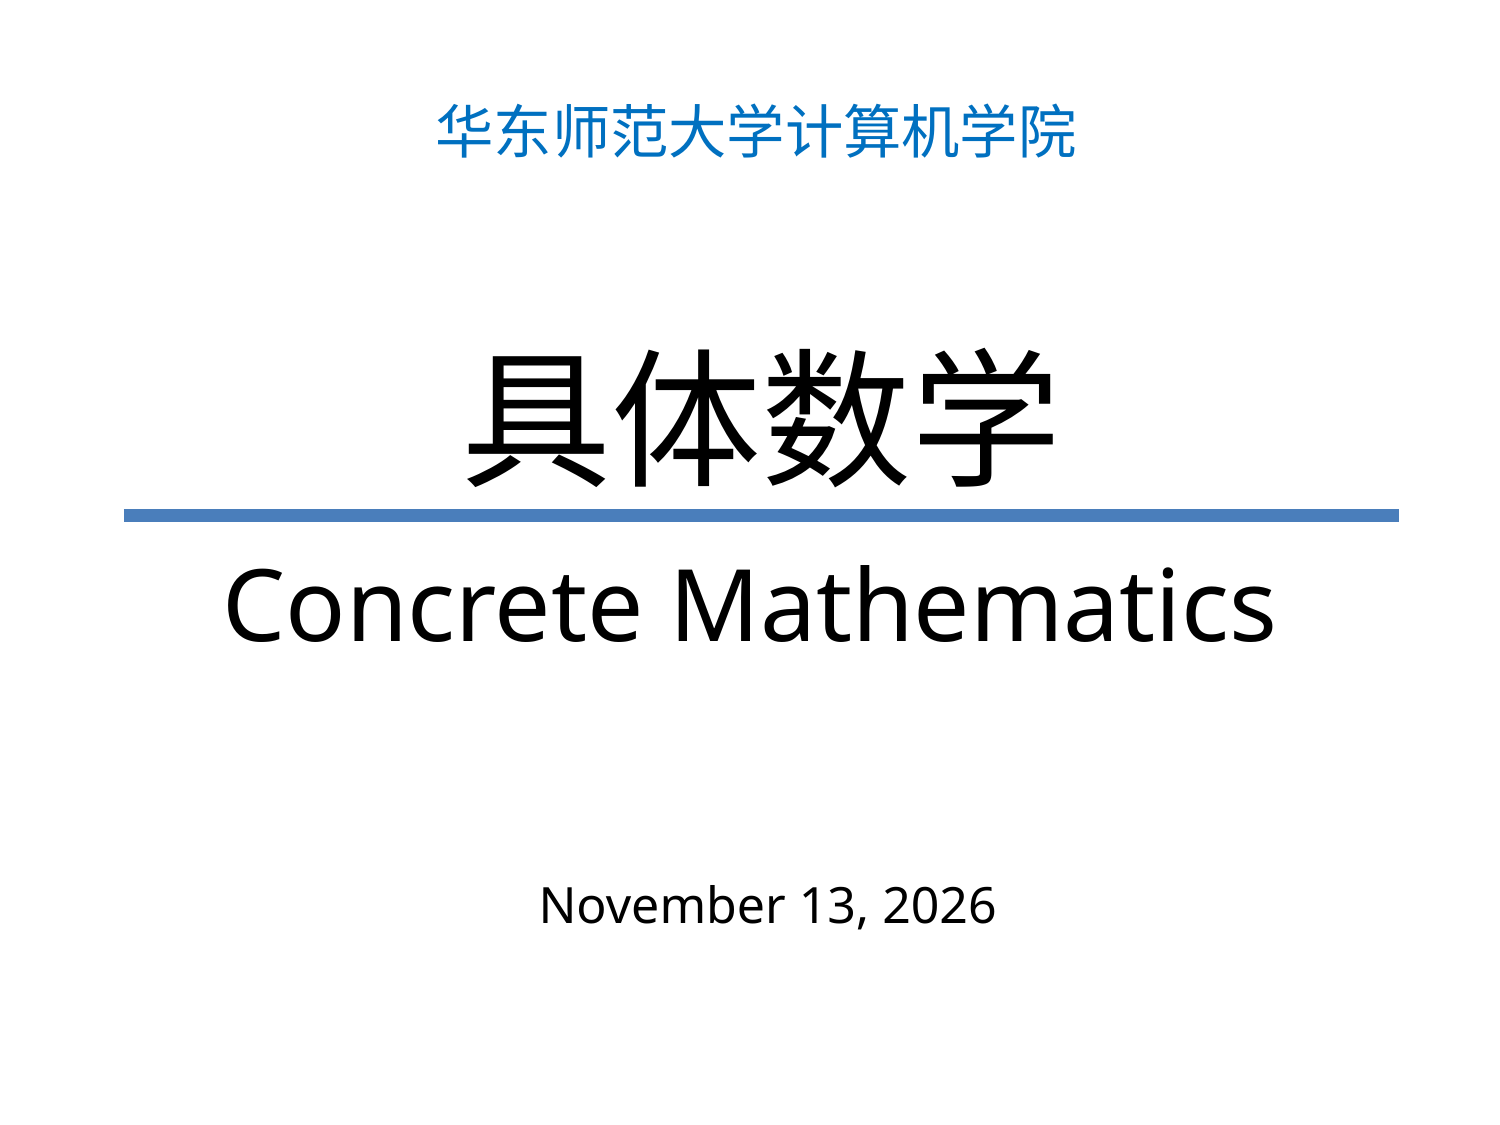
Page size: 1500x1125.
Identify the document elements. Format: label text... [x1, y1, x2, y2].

text_box 2021年5月4日星期二 [182, 739, 1353, 965]
text_box 具体数学 Concrete Mathematics [123, 302, 1399, 509]
text_box 华东师范大学计算机学院 [53, 87, 1459, 173]
text_box 具体数学 Concrete Mathematics [123, 522, 1399, 669]
